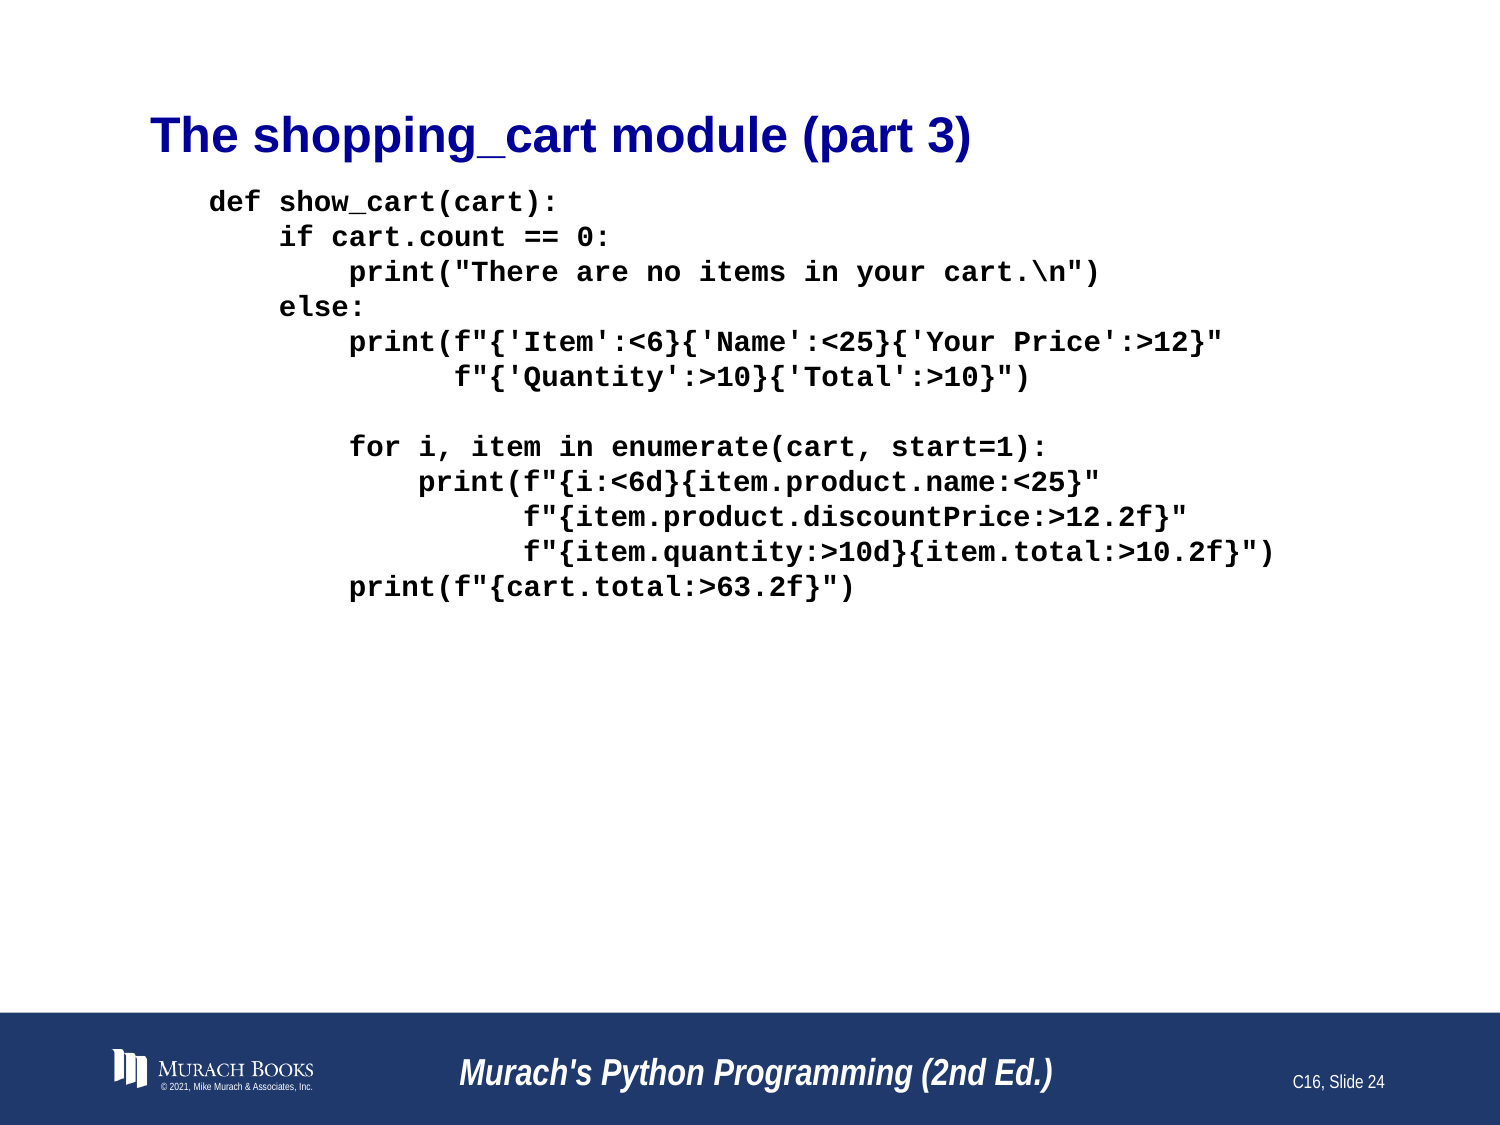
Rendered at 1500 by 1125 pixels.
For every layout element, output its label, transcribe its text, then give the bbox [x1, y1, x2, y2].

slide_number C16, Slide 24 [1087, 1025, 1400, 1100]
slide_number Murach's Python Programming (2nd Ed.) [463, 1025, 1075, 1100]
list def show_cart(cart): if cart.count == 0: print("There are no items in your cart.\n") else: print(f"{'Item':<6}{'Name':<25}{'Your Price':>12}" f"{'Quantity':>10}{'Total':>10}") for i, item in enumerate(cart, start=1): print(f"{i:<6d}{item.product.name:<25}" f"{item.product.discountPrice:>12.2f}" f"{item.quantity:>10d}{item.total:>10.2f}") print(f"{cart.total:>63.2f}") [137, 174, 1350, 975]
footer © 2021, Mike Murach & Associates, Inc. [12, 1025, 463, 1100]
title The shopping_cart module (part 3) [150, 102, 1350, 164]
